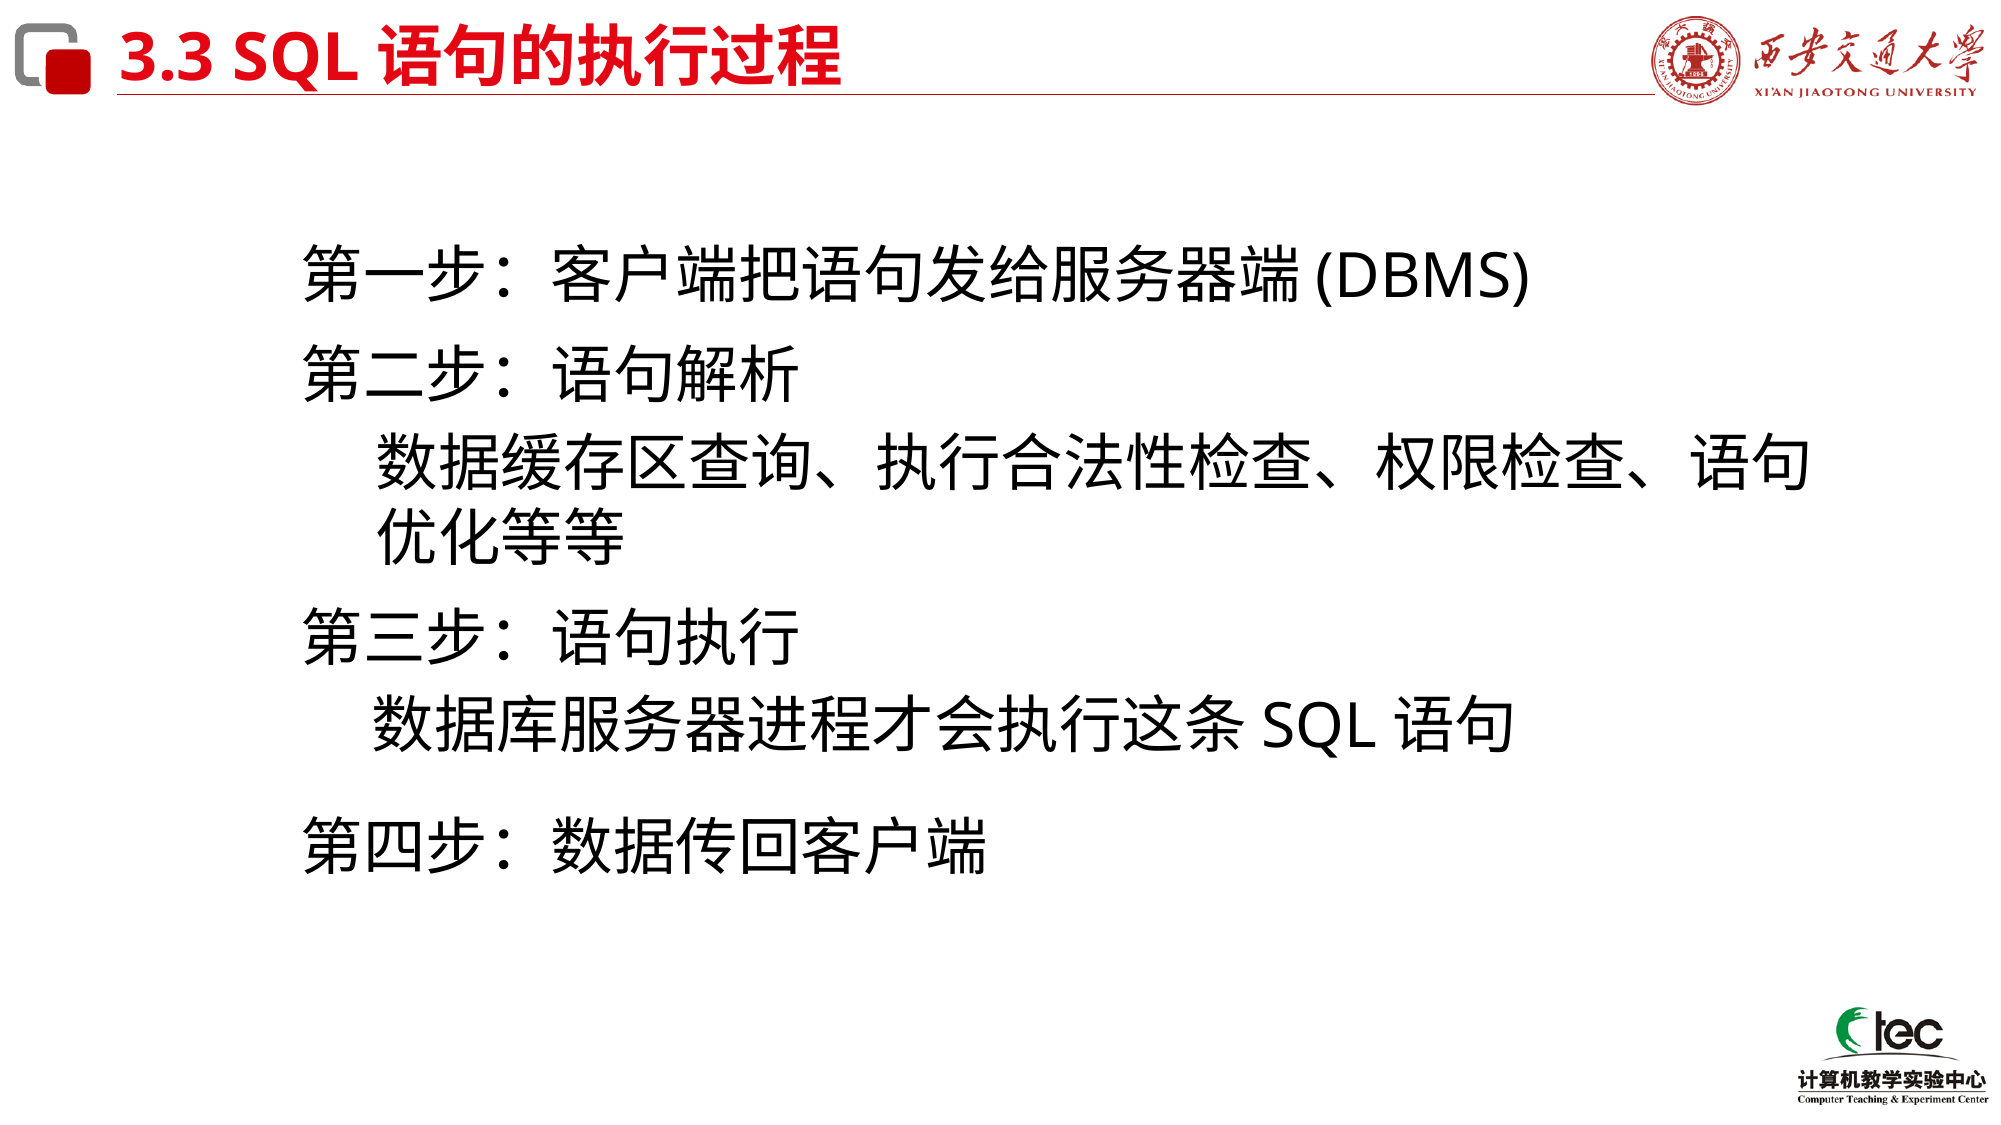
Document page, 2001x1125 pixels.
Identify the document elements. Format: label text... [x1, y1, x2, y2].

picture [1788, 993, 2000, 1125]
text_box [19, 27, 91, 95]
picture [1647, 12, 1995, 109]
text_box 3.3 SQL语句的执行过程 [105, 6, 859, 102]
text_box 第一步：客户端把语句发给服务器端(DBMS) 第二步：语句解析 数据缓存区查询、执行合法性检查、权限检查、语句优化等等 第三步：语句执行 数据库服务器进程才会执行这条SQL语句 第四步：数据传回客户端 [285, 205, 1862, 890]
